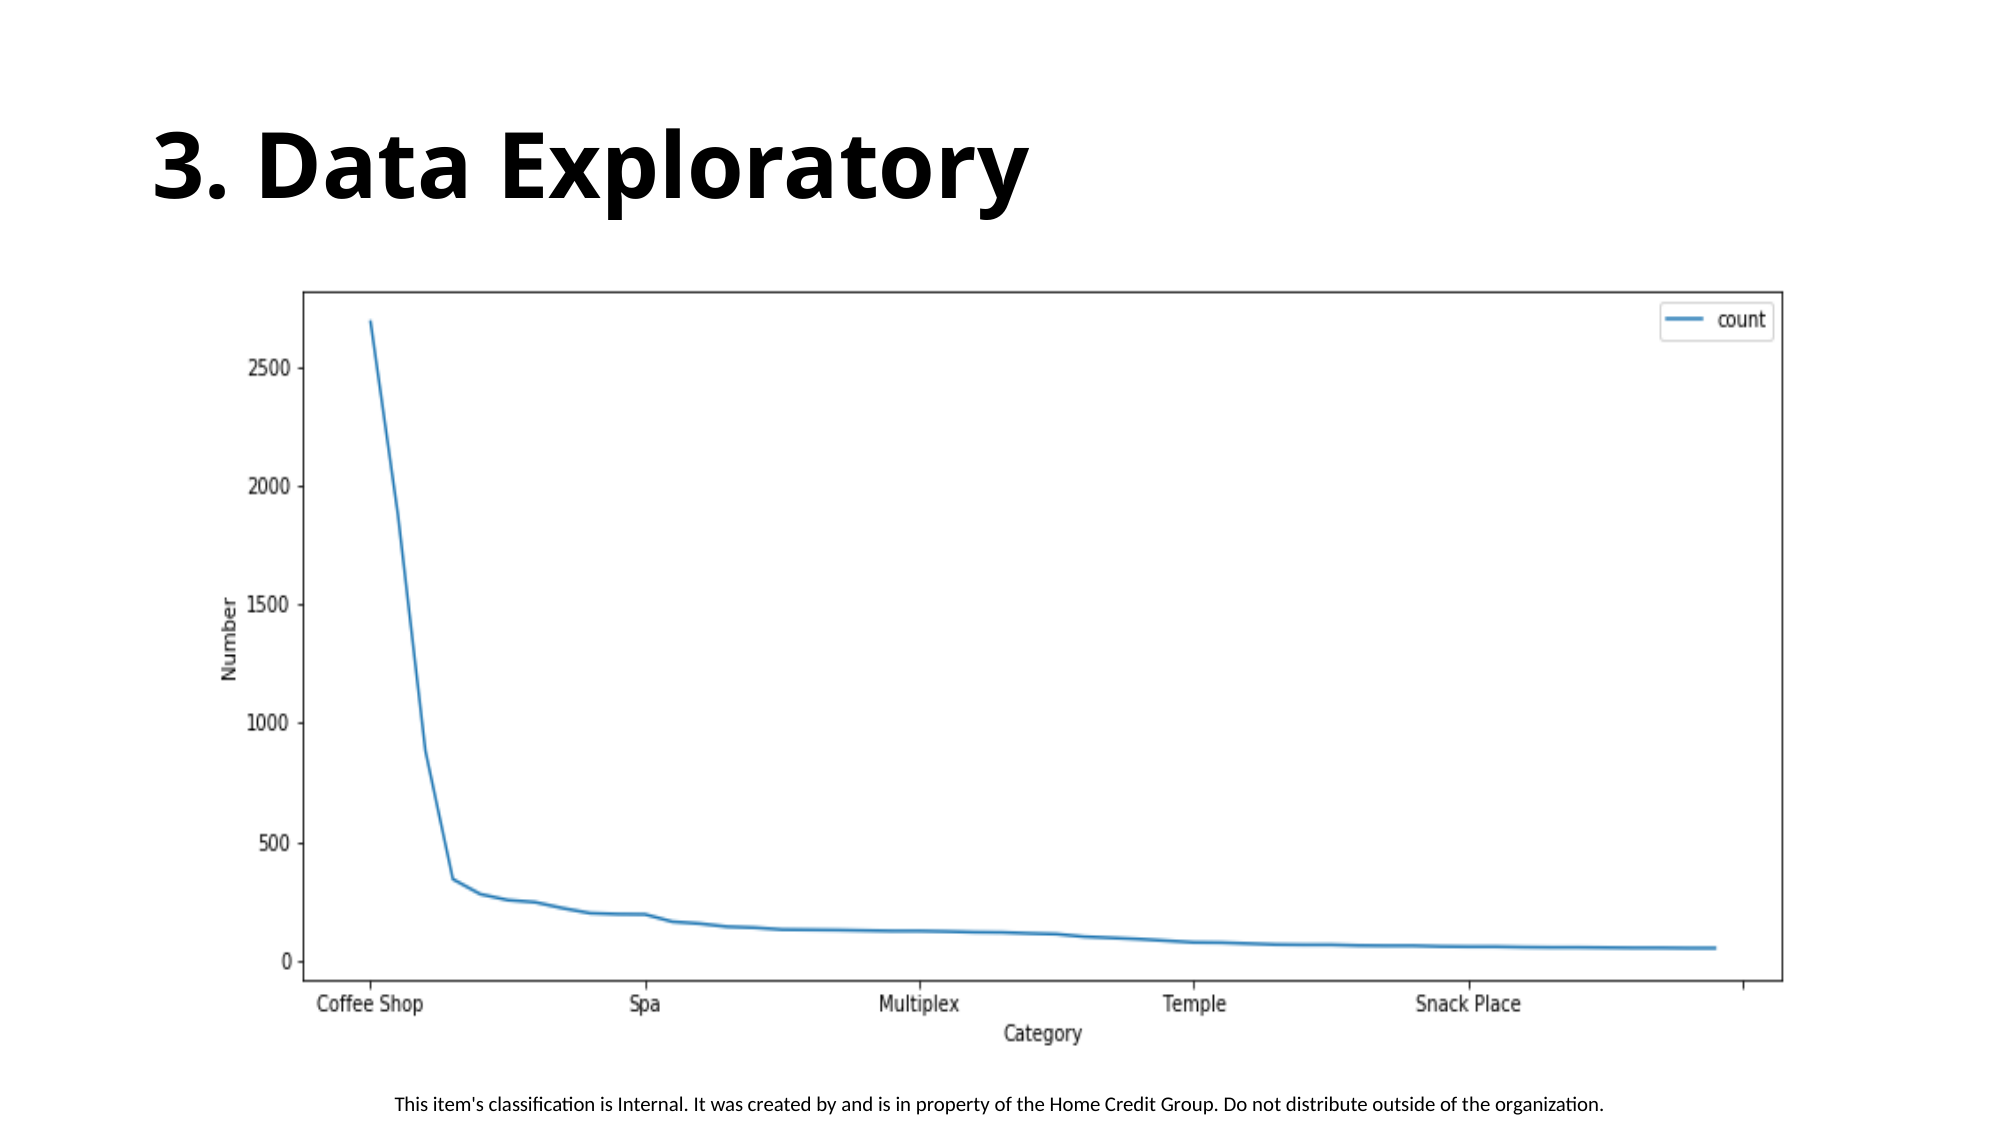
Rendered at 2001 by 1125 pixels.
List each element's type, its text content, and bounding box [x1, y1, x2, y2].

picture [204, 277, 1796, 1048]
title 3. Data Exploratory [137, 59, 1863, 278]
